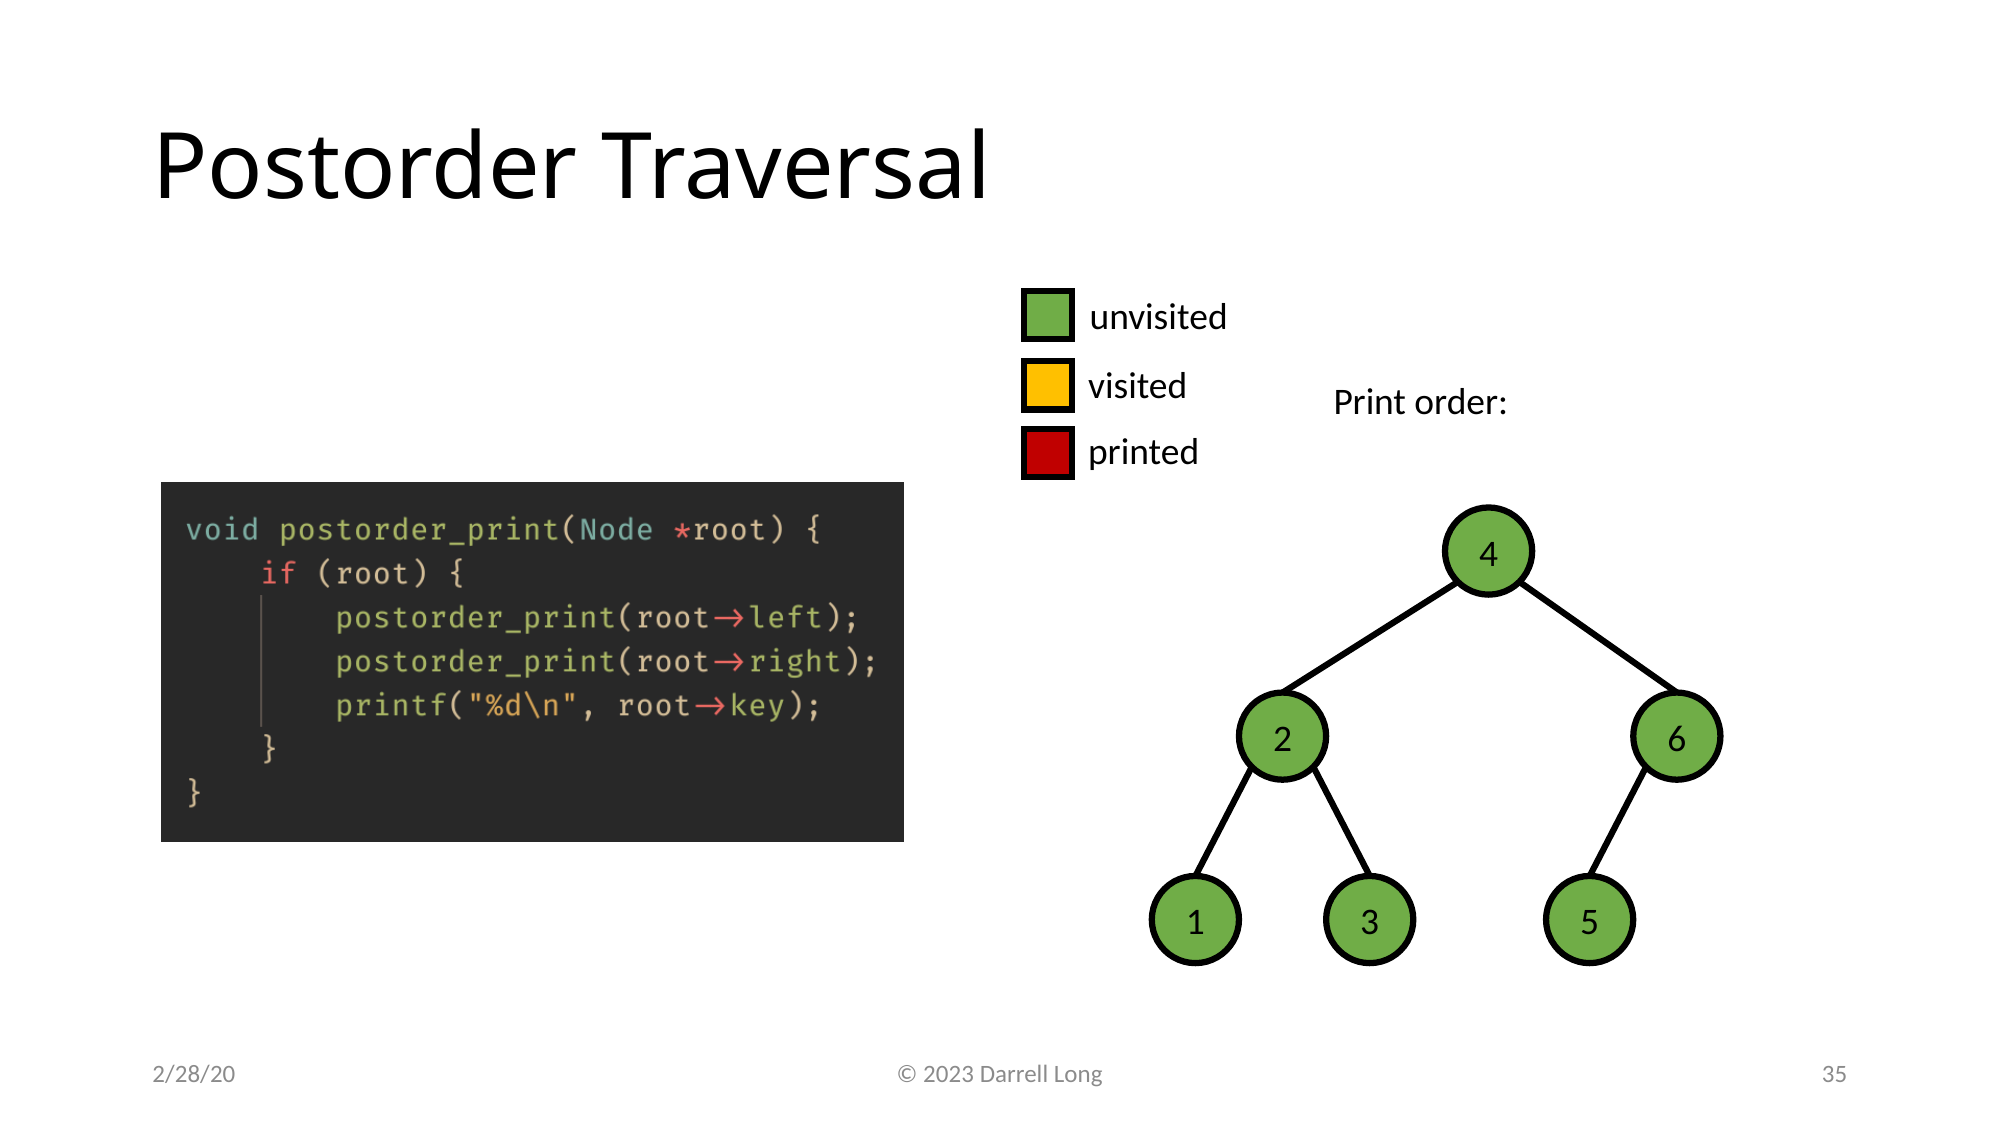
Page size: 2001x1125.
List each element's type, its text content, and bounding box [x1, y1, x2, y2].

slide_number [137, 1042, 588, 1103]
title Postorder Traversal [137, 59, 1863, 278]
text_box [1151, 507, 1721, 964]
text_box Print order: [1387, 369, 1792, 430]
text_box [1023, 284, 1387, 481]
footer © 2023 Darrell Long [662, 1042, 1338, 1103]
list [161, 482, 904, 842]
slide_number 35 [1412, 1042, 1863, 1103]
